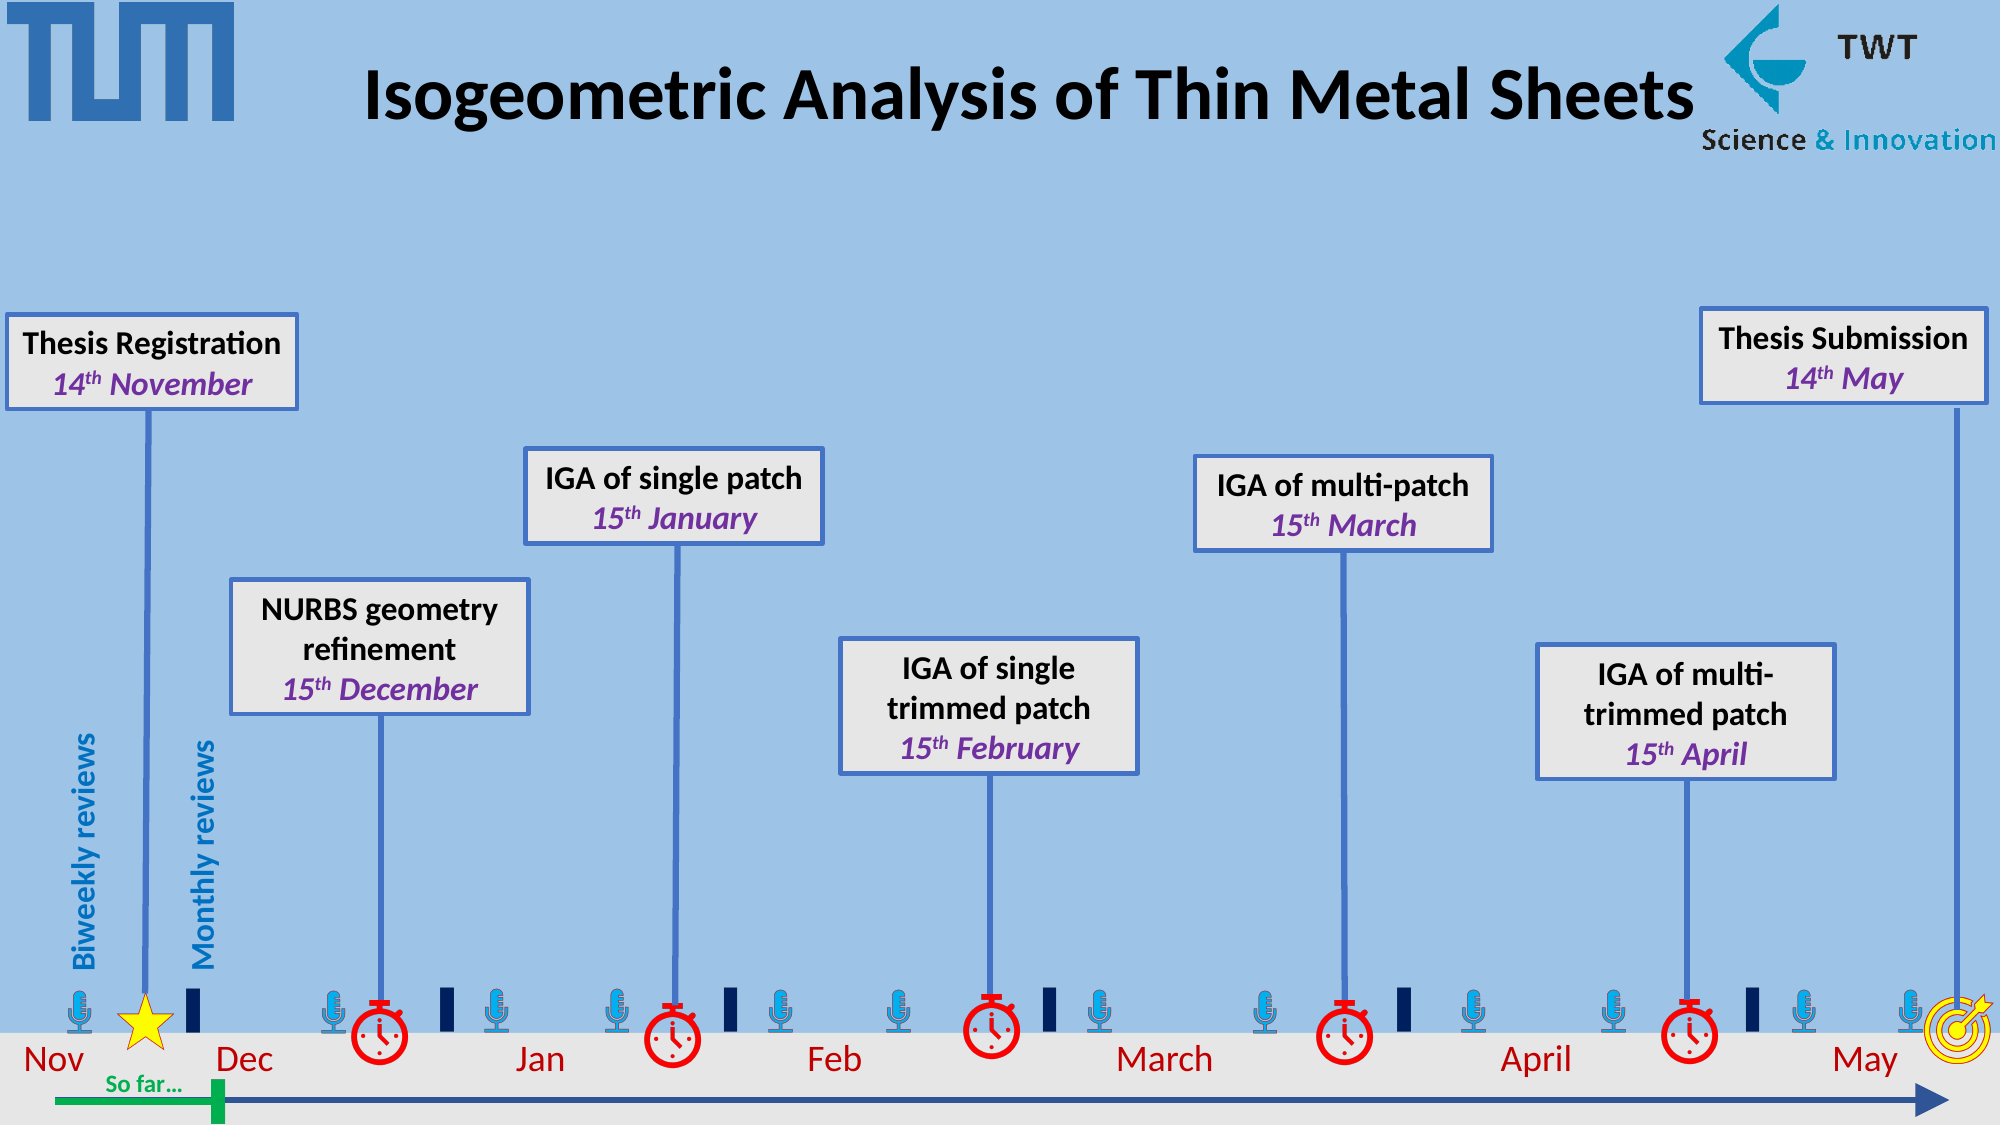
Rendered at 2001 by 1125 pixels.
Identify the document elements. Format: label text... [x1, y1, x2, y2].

picture [952, 987, 1031, 1066]
text_box So far… [90, 1102, 199, 1106]
picture [1650, 992, 1729, 1071]
picture [594, 987, 712, 1075]
text_box IGA of single patch 15th January [525, 448, 823, 544]
picture [209, 1073, 227, 1125]
text_box IGA of multi-trimmed patch 15th April [1537, 644, 1835, 780]
text_box IGA of multi-patch 15th March [1194, 456, 1492, 551]
picture [1242, 989, 1288, 1035]
picture [722, 981, 739, 1038]
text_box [145, 408, 149, 994]
picture [1041, 981, 1058, 1038]
picture [112, 987, 179, 1055]
picture [310, 989, 419, 1072]
picture [1887, 987, 2000, 1071]
picture [1450, 988, 1497, 1034]
picture [56, 989, 103, 1035]
picture [757, 988, 804, 1034]
text_box So far… [90, 1060, 199, 1099]
picture [1395, 981, 1413, 1038]
picture [1744, 981, 1761, 1038]
text_box Monthly reviews [173, 724, 228, 987]
picture [438, 981, 456, 1038]
picture [1781, 988, 1827, 1034]
picture [6, 2, 234, 121]
picture [184, 982, 202, 1039]
text_box Thesis Registration 14th November [7, 314, 298, 409]
picture [473, 987, 520, 1034]
picture [1590, 988, 1637, 1034]
picture [1305, 993, 1384, 1072]
picture [1076, 988, 1123, 1034]
picture [1563, 0, 2000, 475]
text_box Isogeometric Analysis of Thin Metal Sheets [348, 36, 1563, 142]
picture [875, 988, 922, 1034]
text_box IGA of single trimmed patch 15th February [840, 638, 1138, 774]
text_box Biweekly reviews [53, 718, 109, 987]
text_box NURBS geometry refinement 15th December [231, 579, 529, 715]
text_box Nov Dec Jan Feb March April May [0, 1032, 2000, 1125]
